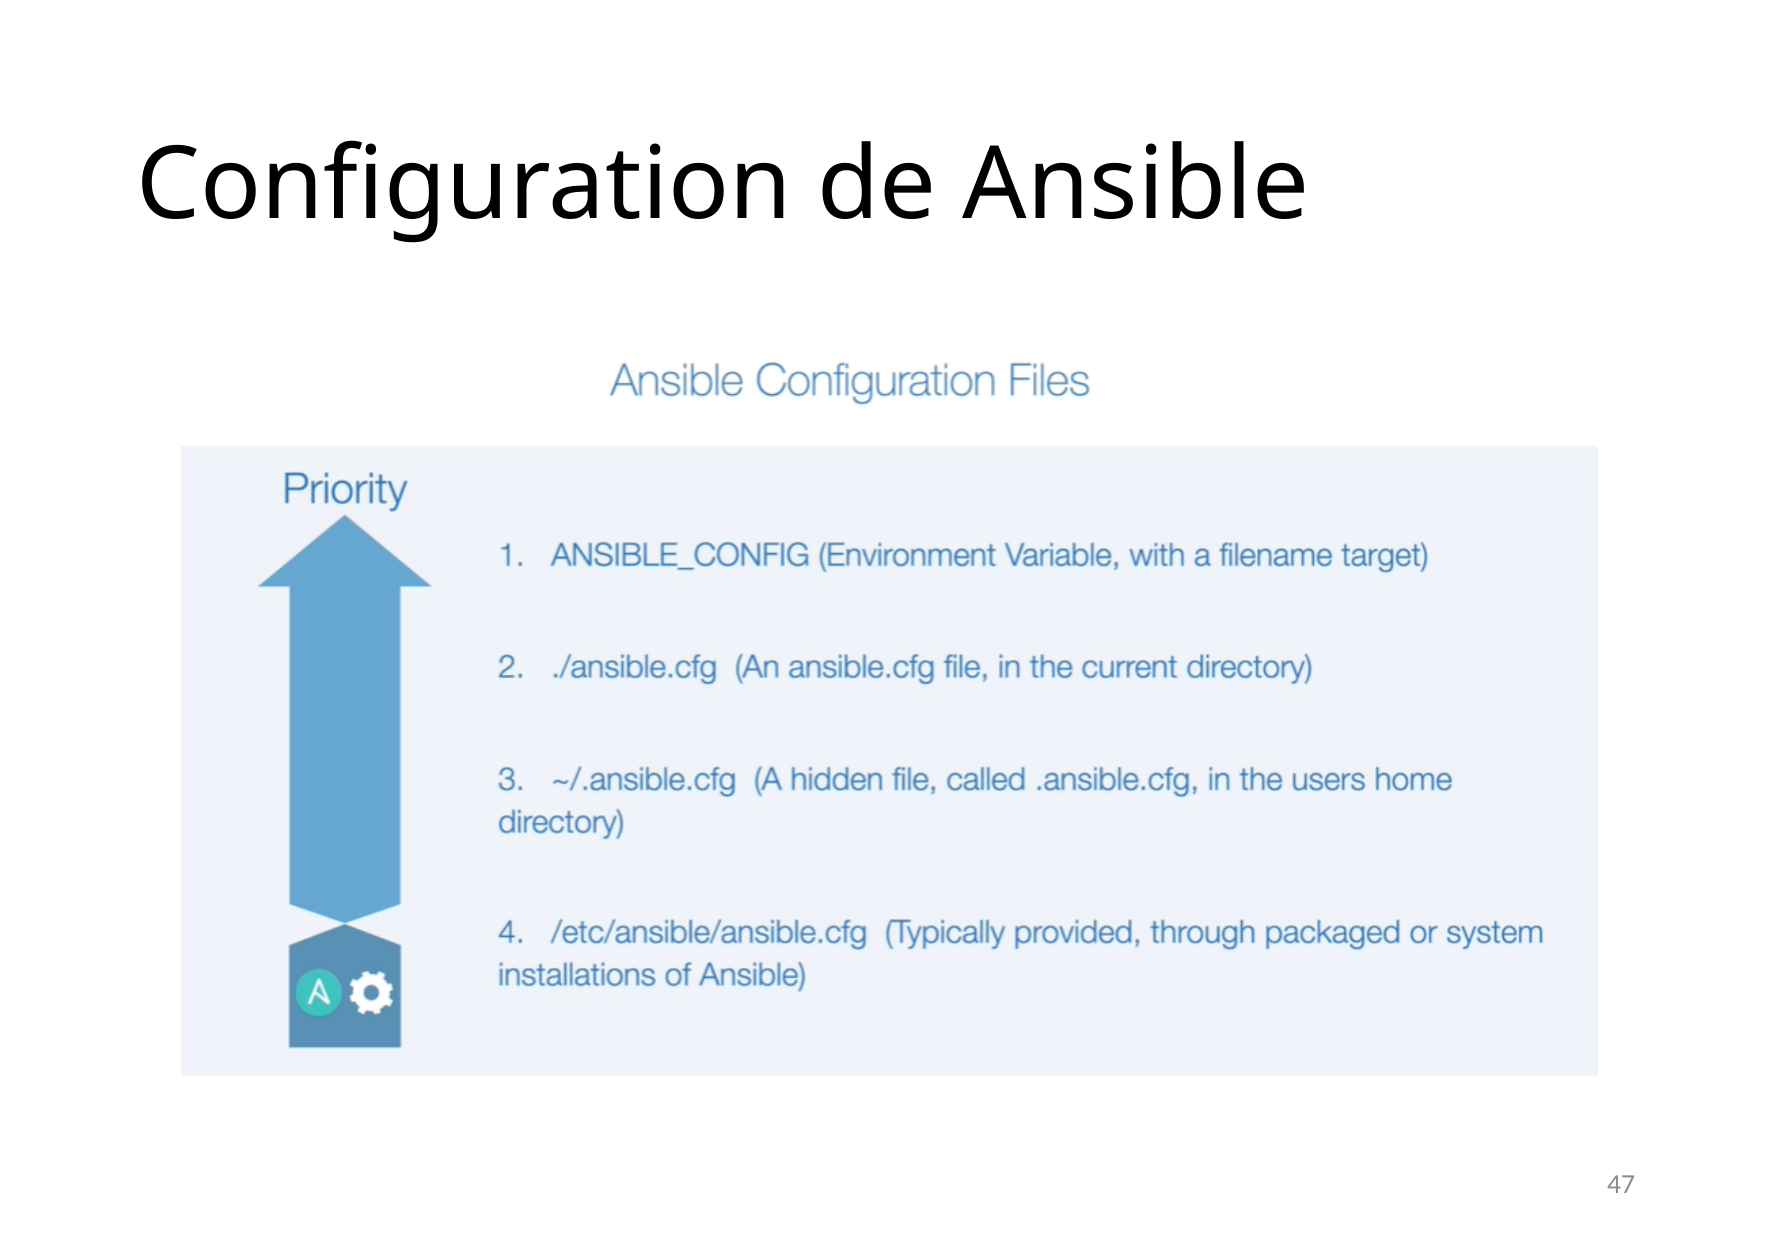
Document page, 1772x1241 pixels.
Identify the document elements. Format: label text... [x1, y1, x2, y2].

slide_number 47 [1251, 1149, 1651, 1216]
title Configuration de Ansible [121, 66, 1651, 306]
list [181, 318, 1598, 1133]
